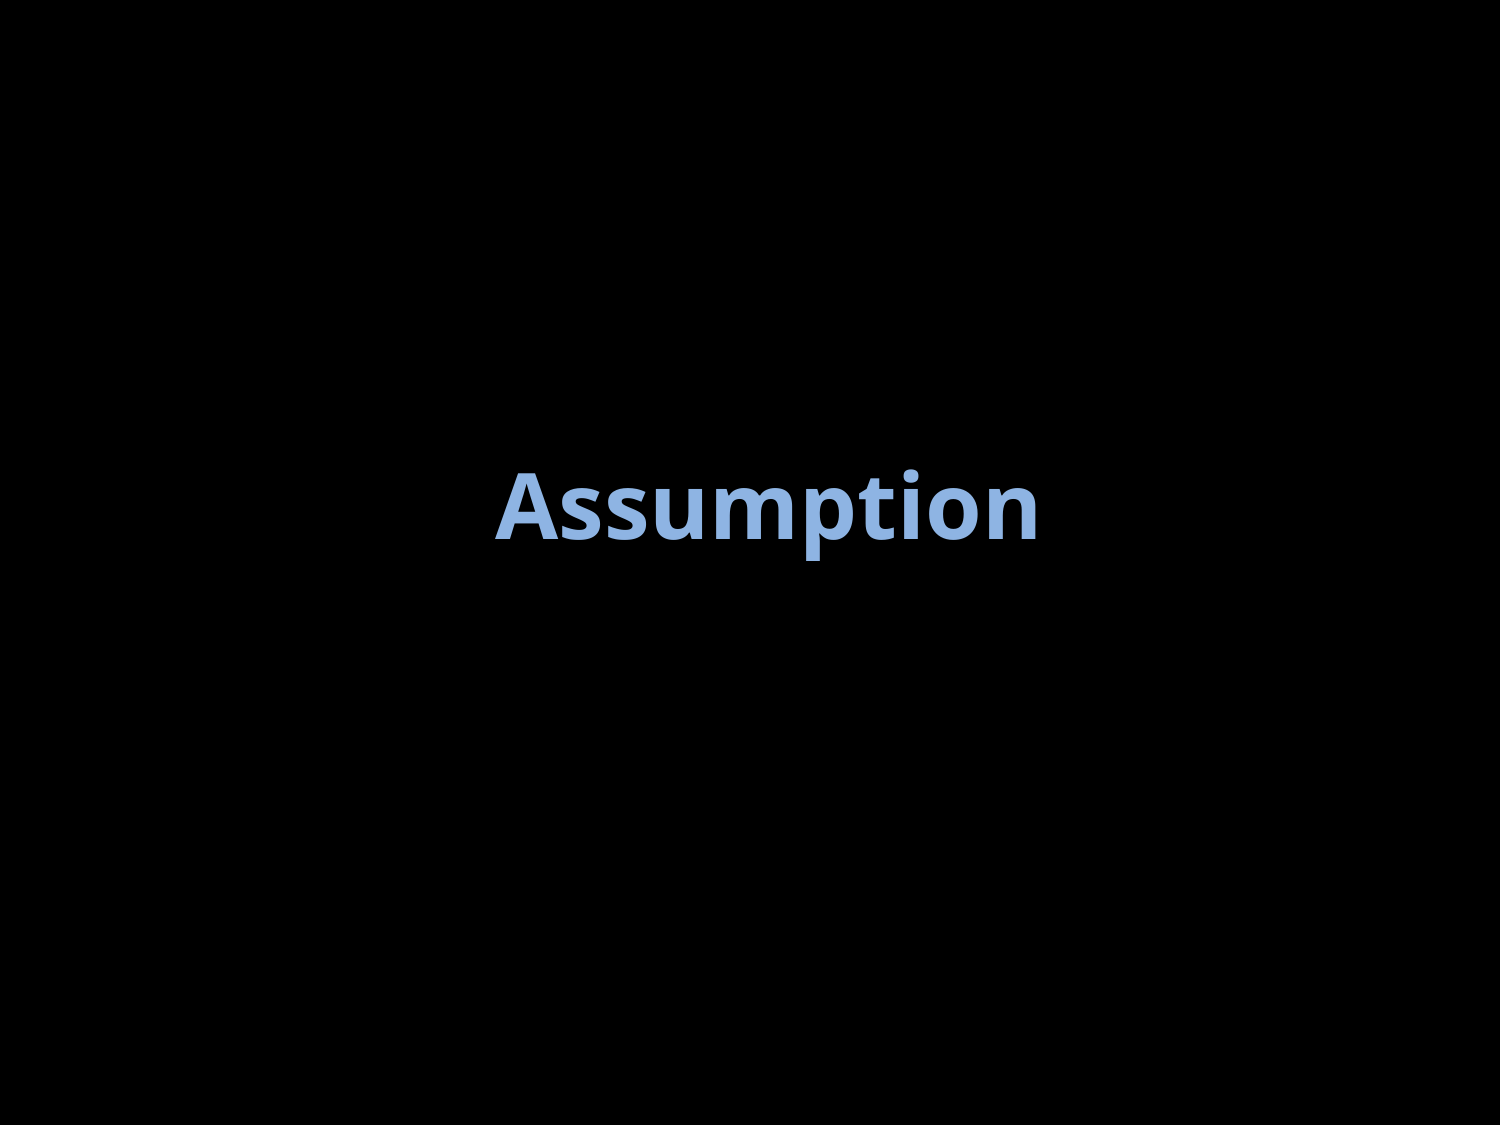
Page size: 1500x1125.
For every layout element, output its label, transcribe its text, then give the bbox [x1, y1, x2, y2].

text_box Assumption [442, 408, 1096, 597]
